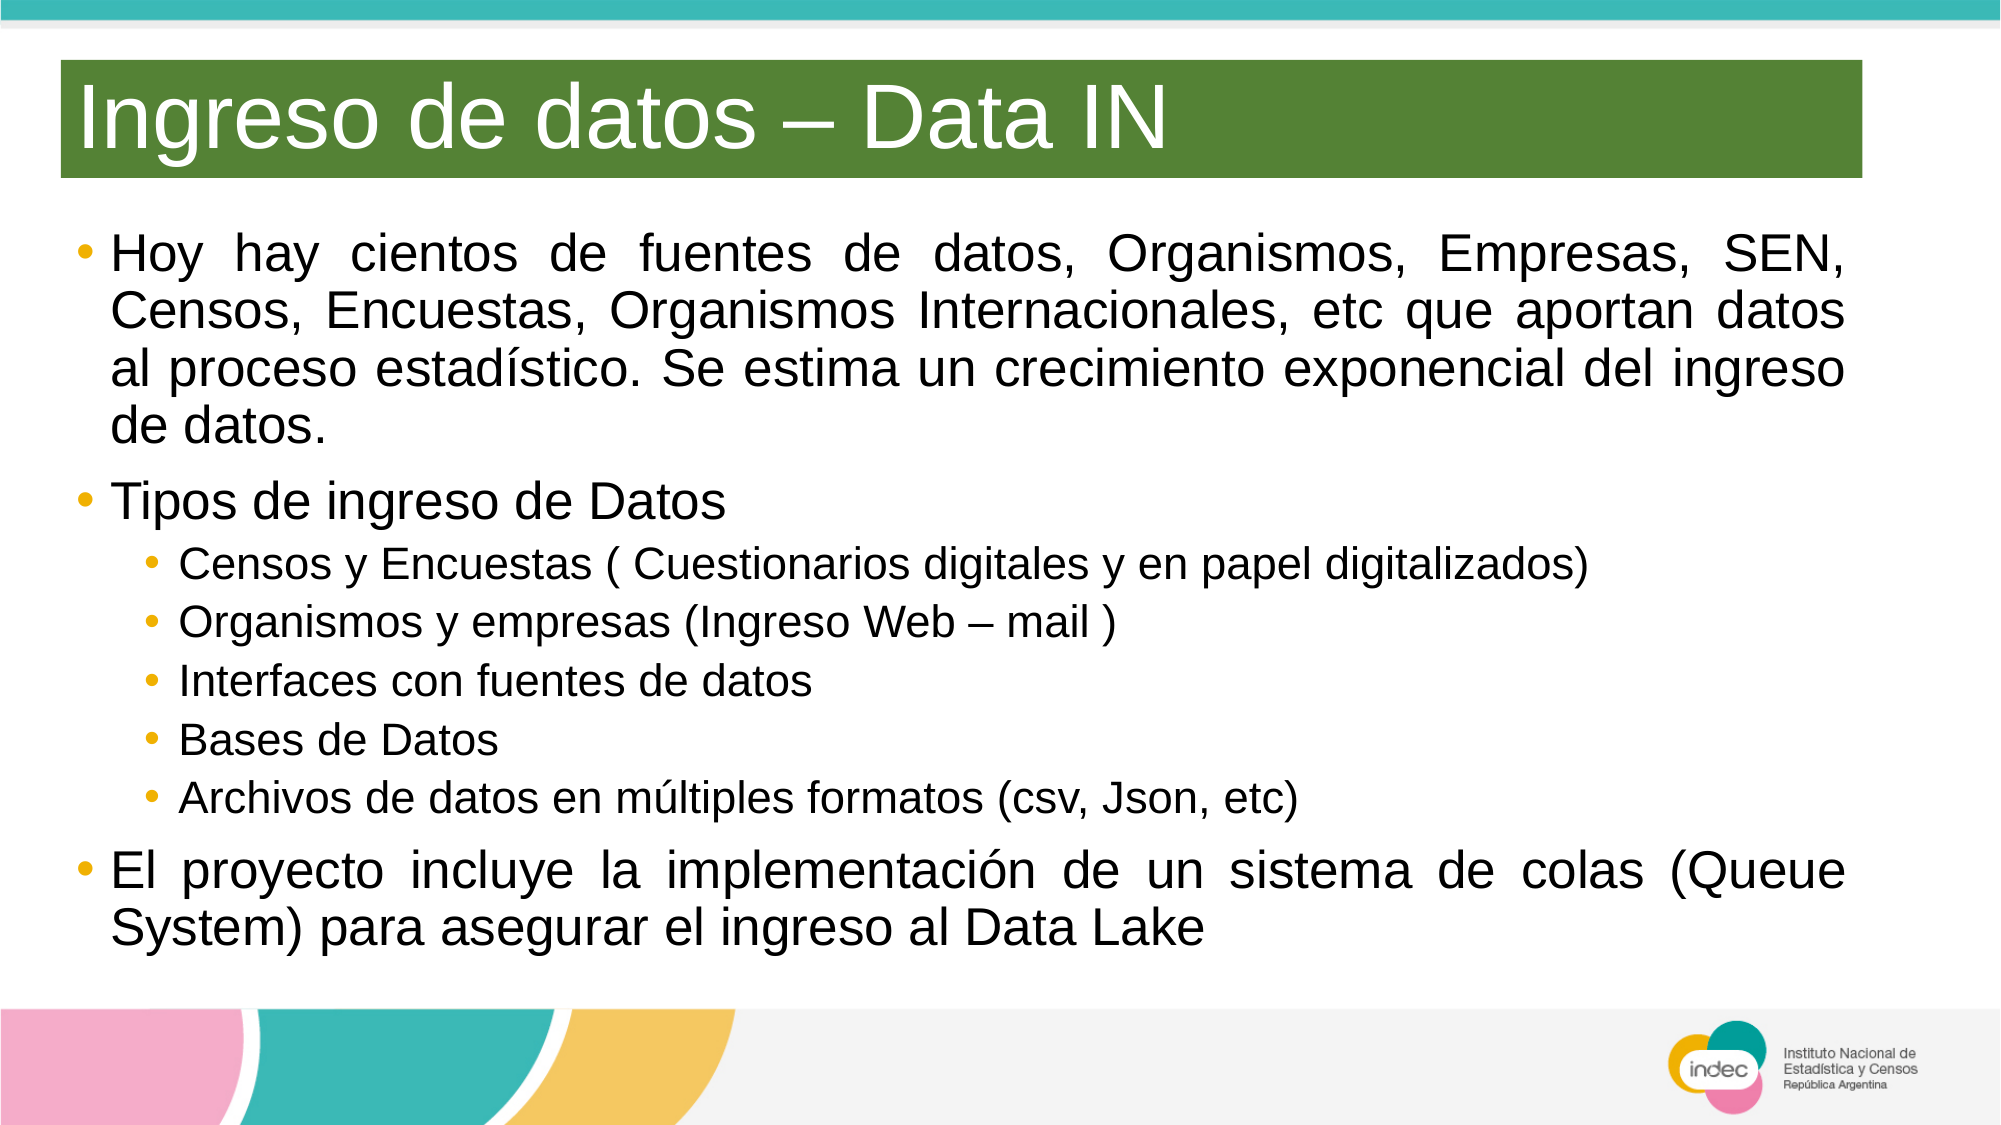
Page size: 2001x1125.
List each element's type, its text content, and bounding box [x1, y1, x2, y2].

picture [0, 0, 2001, 1125]
list Hoy hay cientos de fuentes de datos, Organismos, Empresas, SEN, Censos, Encuestas, Organismos Internacionales, etc que aportan datos al proceso estadístico. Se estima un crecimiento exponencial del ingreso de datos. Tipos de ingreso de Datos Censos y Encuestas ( Cuestionarios digitales y en papel digitalizados) Organismos y empresas (Ingreso Web – mail ) Interfaces con fuentes de datos Bases de Datos Archivos de datos en múltiples formatos (csv, Json, etc) El proyecto incluye la implementación de un sistema de colas (Queue System) para asegurar el ingreso al Data Lake [60, 218, 1863, 970]
title Ingreso de datos – Data IN [60, 59, 1863, 178]
